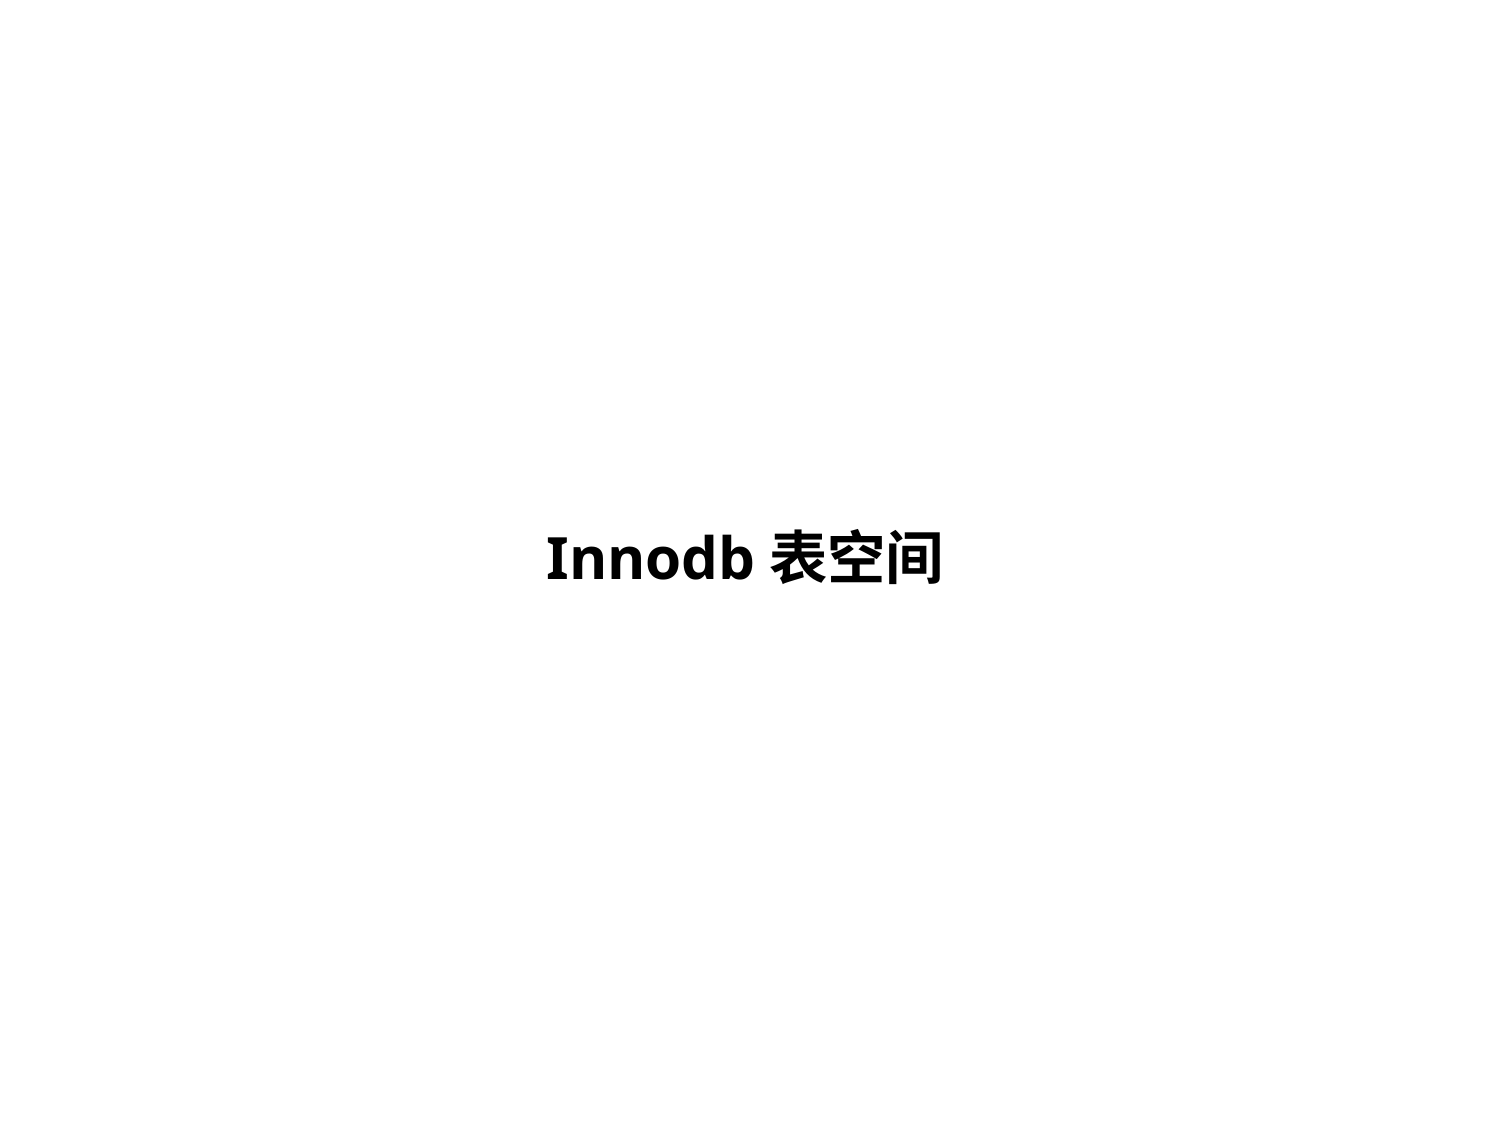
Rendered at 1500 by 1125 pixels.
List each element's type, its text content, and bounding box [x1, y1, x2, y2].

title Innodb表空间 [70, 491, 1421, 620]
